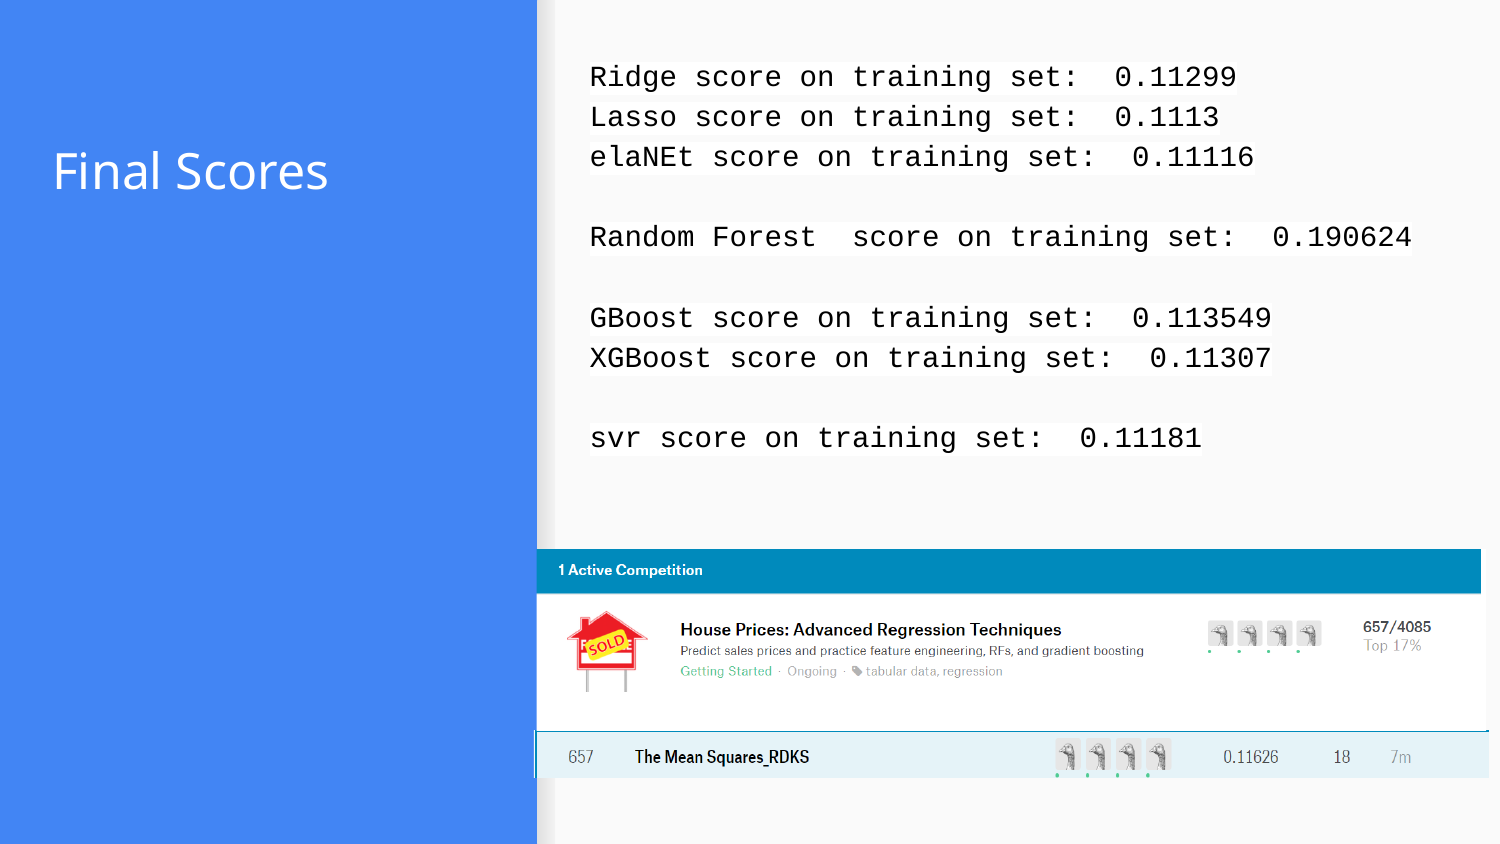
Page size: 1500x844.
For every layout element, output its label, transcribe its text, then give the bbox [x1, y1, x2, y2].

text_box Ridge score on training set: 0.11299 Lasso score on training set: 0.1113 elaNEt score on training set: 0.11116 Random Forest score on training set: 0.190624 GBoost score on training set: 0.113549 XGBoost score on training set: 0.11307 svr score on training set: 0.11181 [574, 36, 1487, 529]
picture [585, 566, 590, 574]
picture [536, 549, 1487, 730]
title Final Scores [37, 58, 498, 216]
picture [538, 733, 1490, 779]
